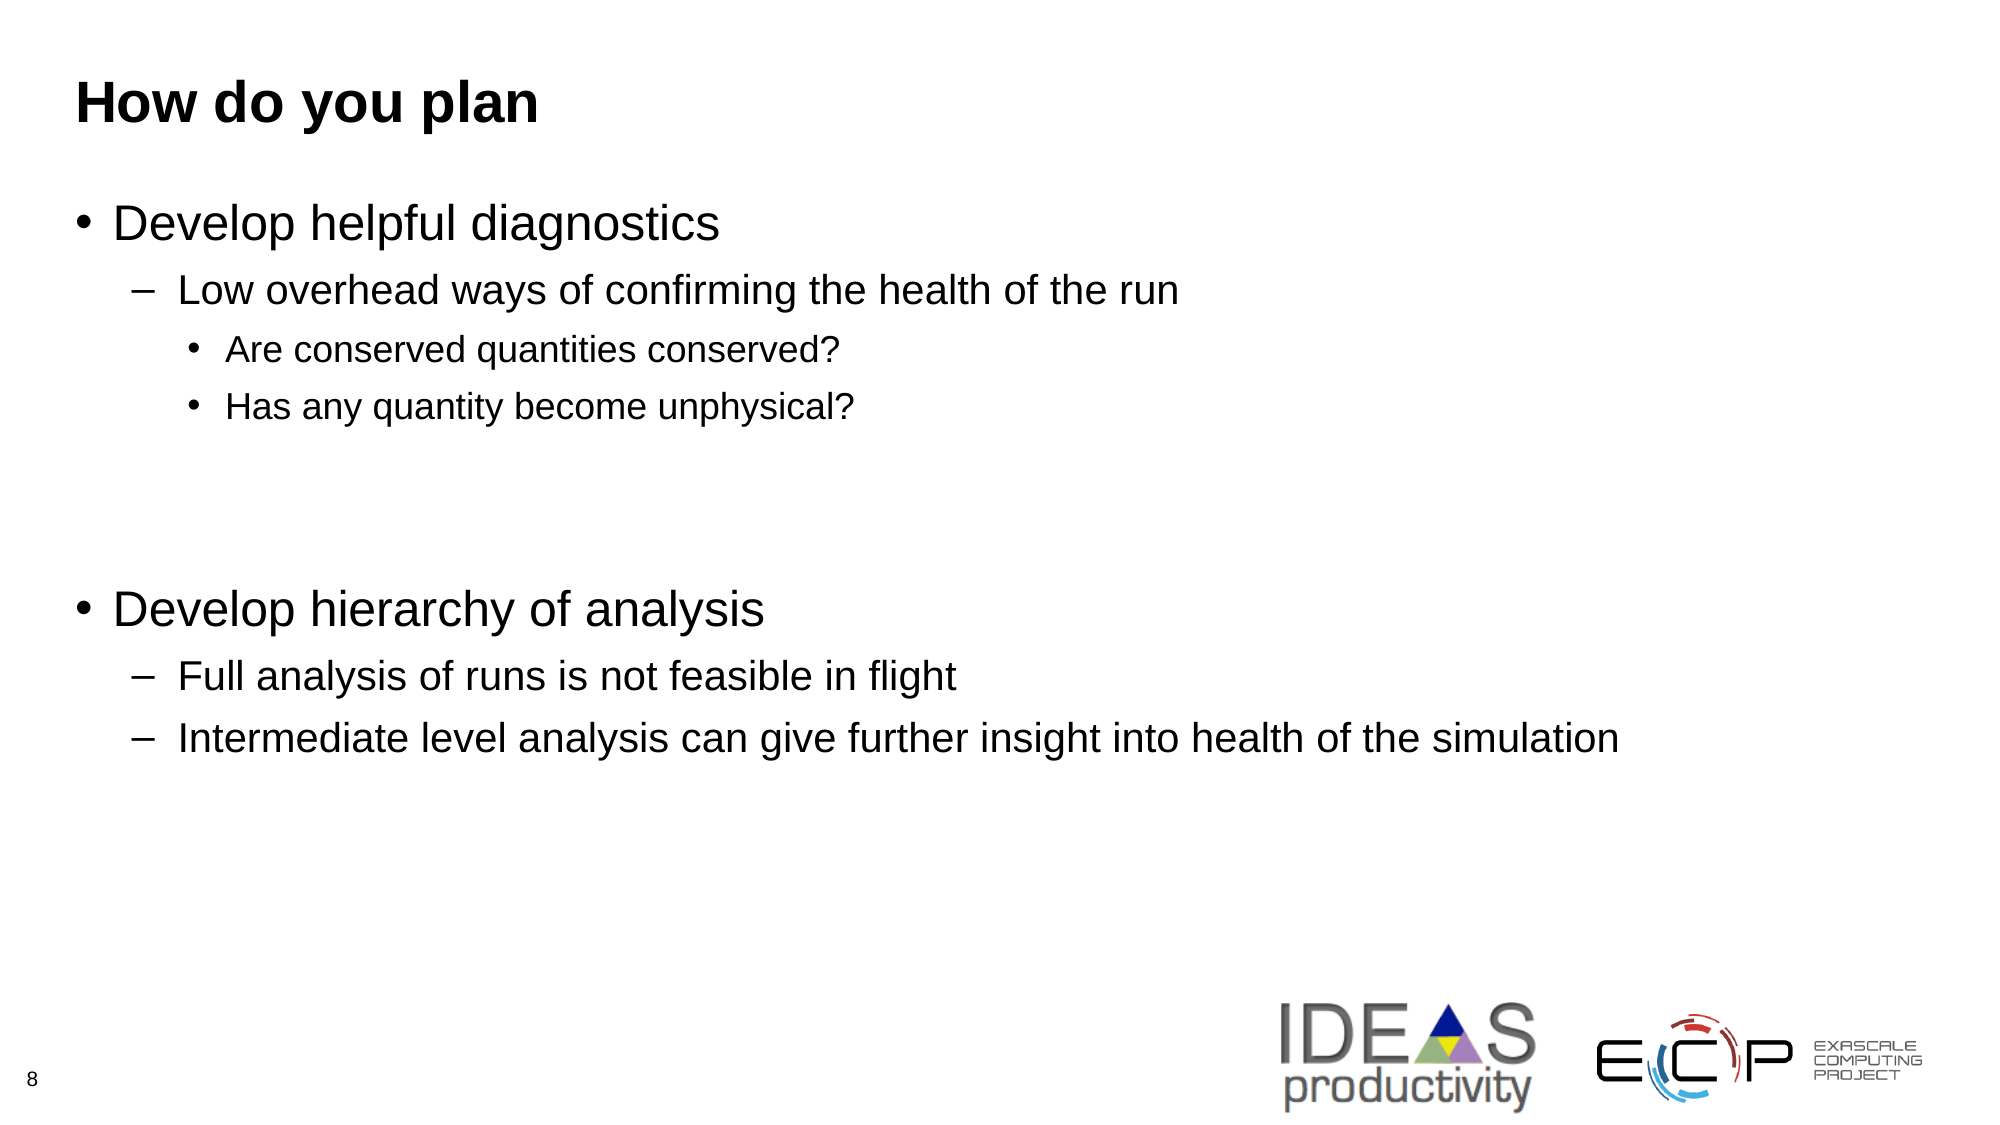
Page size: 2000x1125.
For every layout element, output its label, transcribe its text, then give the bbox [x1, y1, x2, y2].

picture [1280, 1002, 1537, 1114]
title How do you plan [59, 67, 1926, 189]
picture [1597, 1014, 1922, 1103]
list Develop helpful diagnostics Low overhead ways of confirming the health of the run Are conserved quantities conserved? Has any quantity become unphysical? Develop hierarchy of analysis Full analysis of runs is not feasible in flight Intermediate level analysis can give further insight into health of the simulation [59, 189, 1926, 965]
